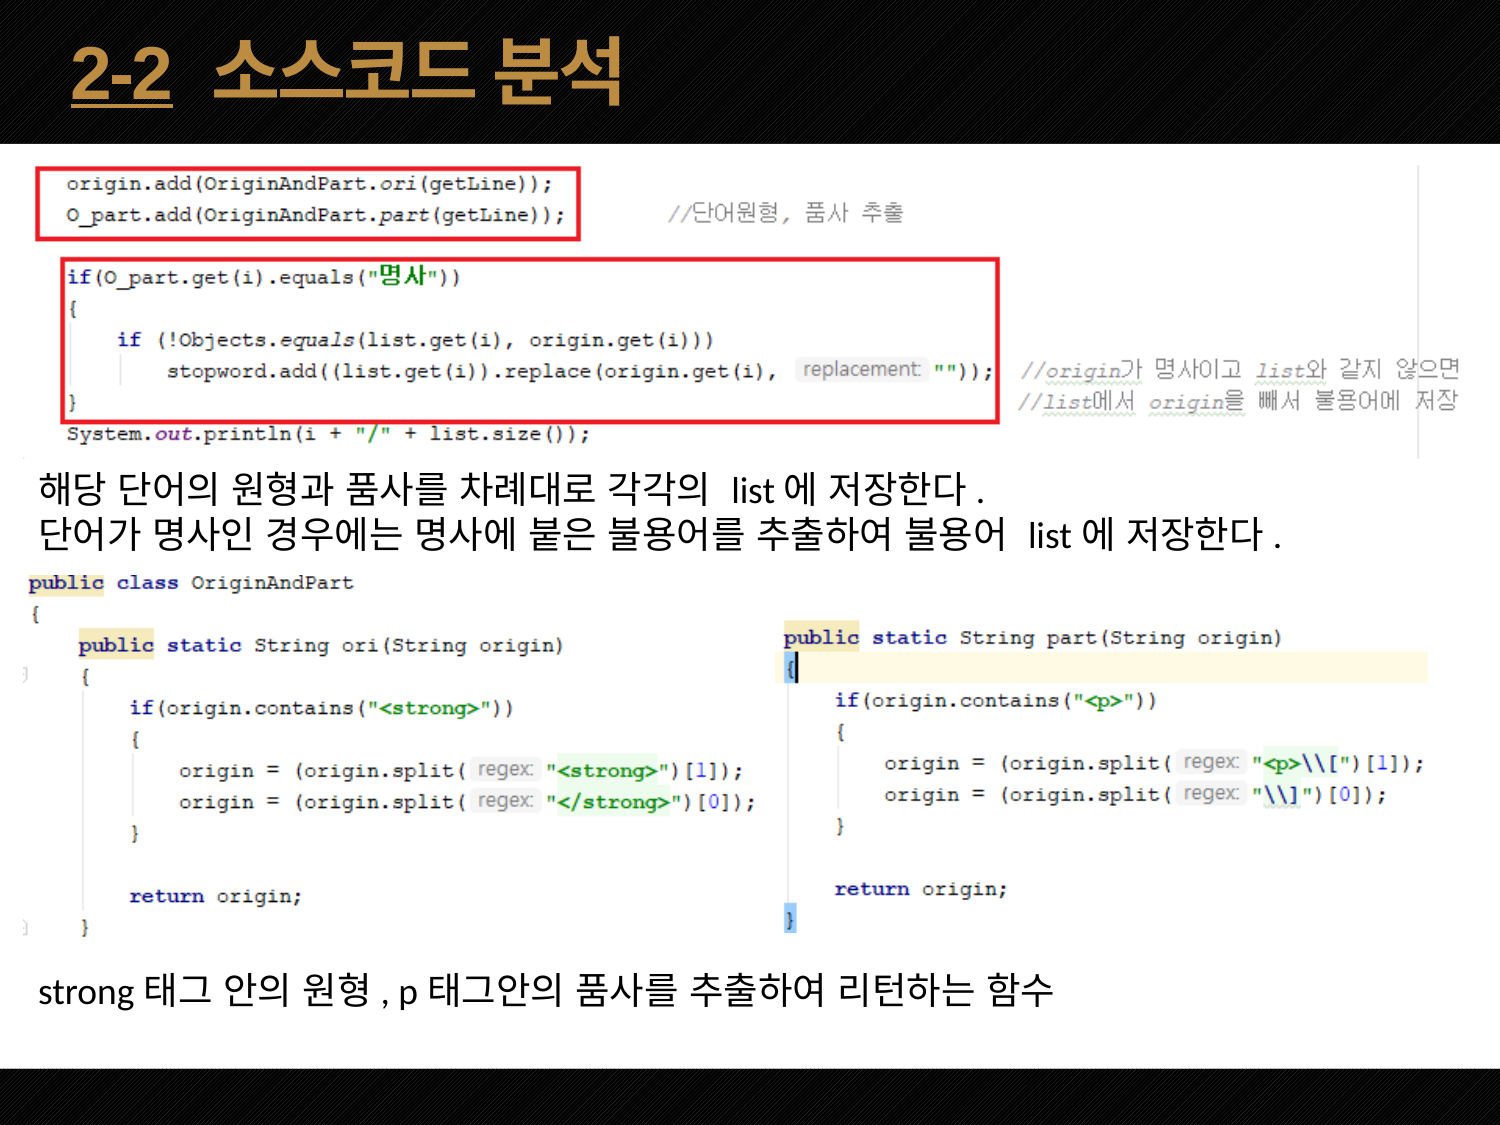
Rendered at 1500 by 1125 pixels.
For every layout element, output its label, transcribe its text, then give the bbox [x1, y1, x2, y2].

text_box 2-2 소스코드 분석 [70, 24, 896, 115]
text_box 해당 단어의 원형과 품사를 차례대로 각각의 list에 저장한다. 단어가 명사인 경우에는 명사에 붙은 불용어를 추출하여 불용어 list에 저장한다. [23, 459, 1428, 564]
text_box strong태그 안의 원형, p태그안의 품사를 추출하여 리턴하는 함수 [23, 959, 1428, 1020]
picture [775, 619, 1428, 933]
picture [23, 165, 1477, 459]
picture [23, 575, 764, 948]
